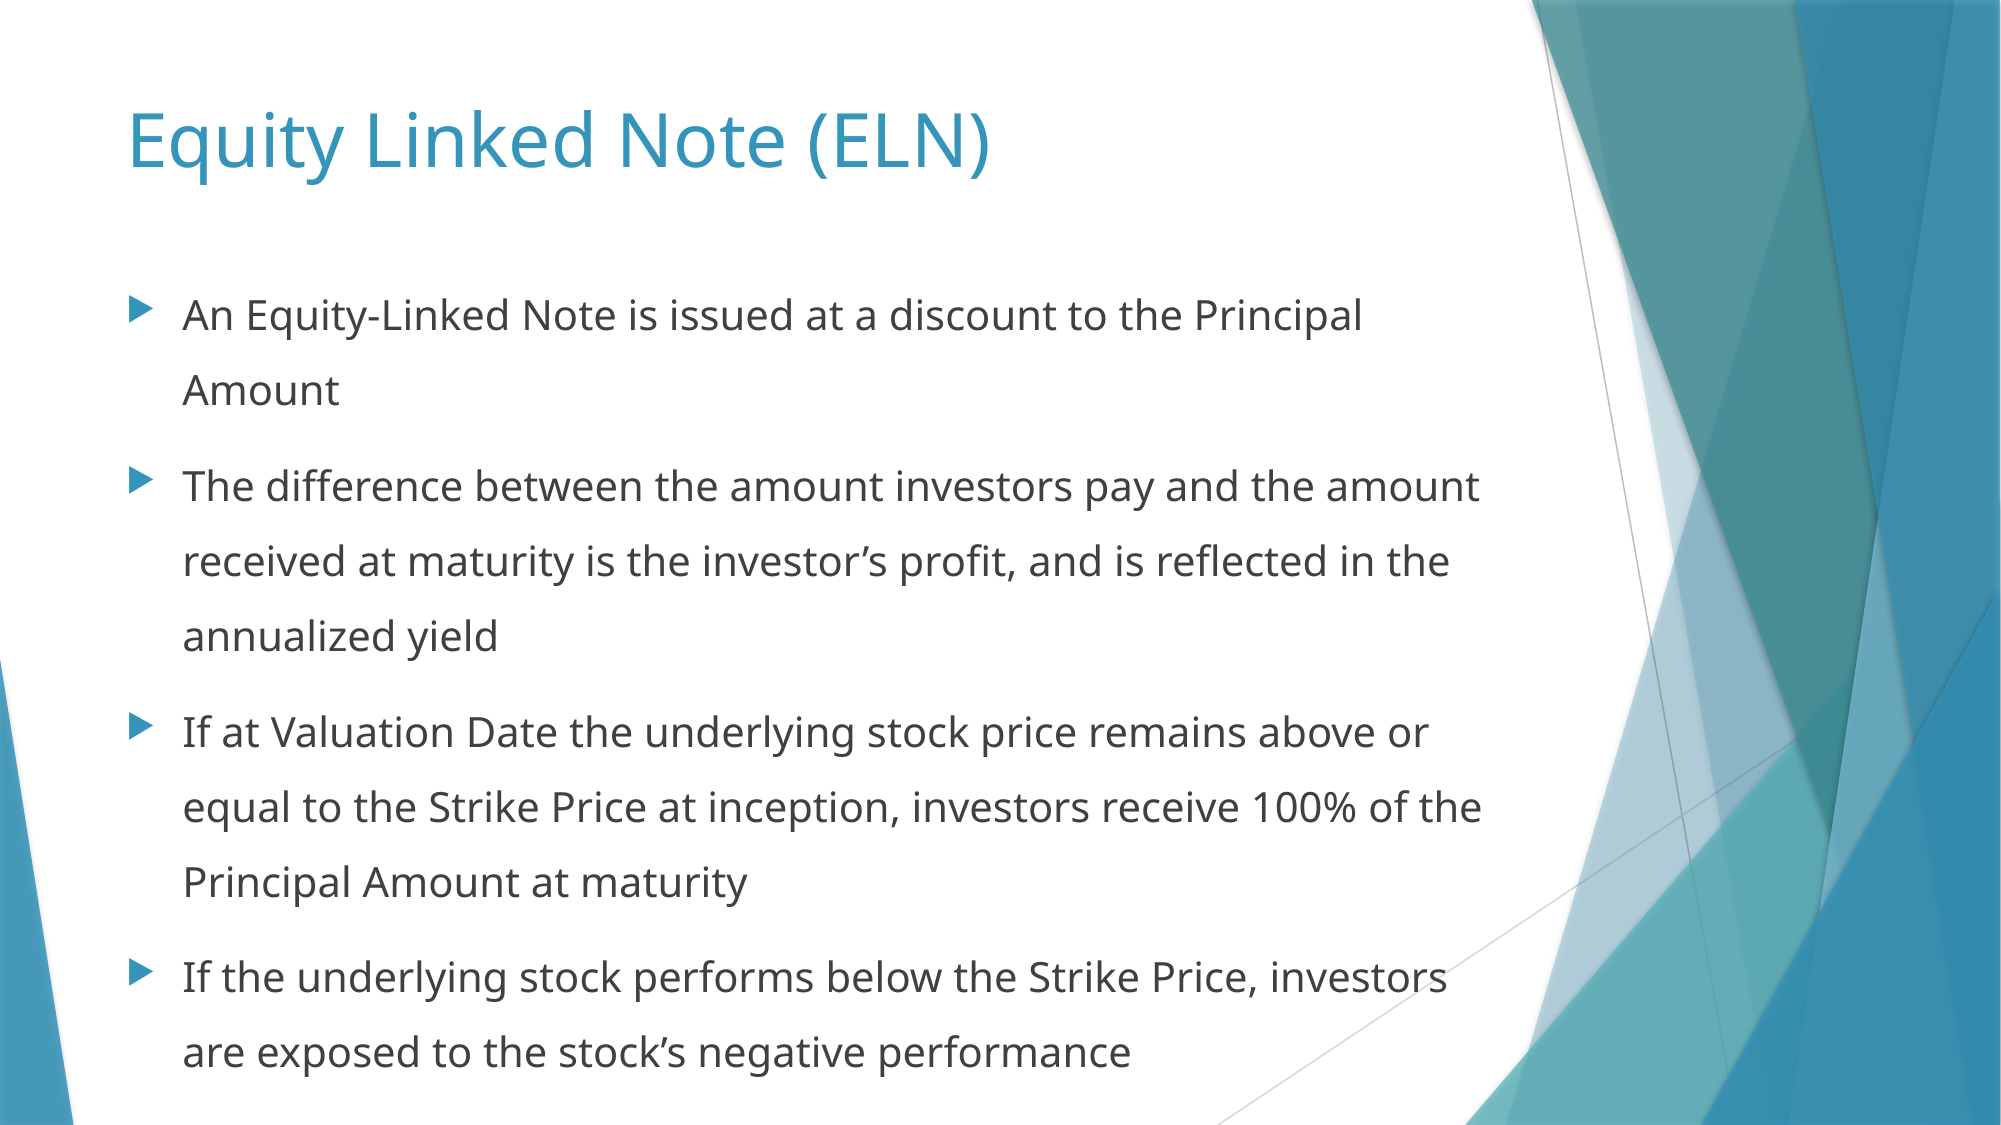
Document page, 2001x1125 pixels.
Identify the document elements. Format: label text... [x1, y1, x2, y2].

title Equity Linked Note (ELN) [111, 85, 1522, 238]
list An Equity-Linked Note is issued at a discount to the Principal Amount The difference between the amount investors pay and the amount received at maturity is the investor’s profit, and is reflected in the annualized yield If at Valuation Date the underlying stock price remains above or equal to the Strike Price at inception, investors receive 100% of the Principal Amount at maturity If the underlying stock performs below the Strike Price, investors are exposed to the stock’s negative performance [111, 256, 1522, 1029]
